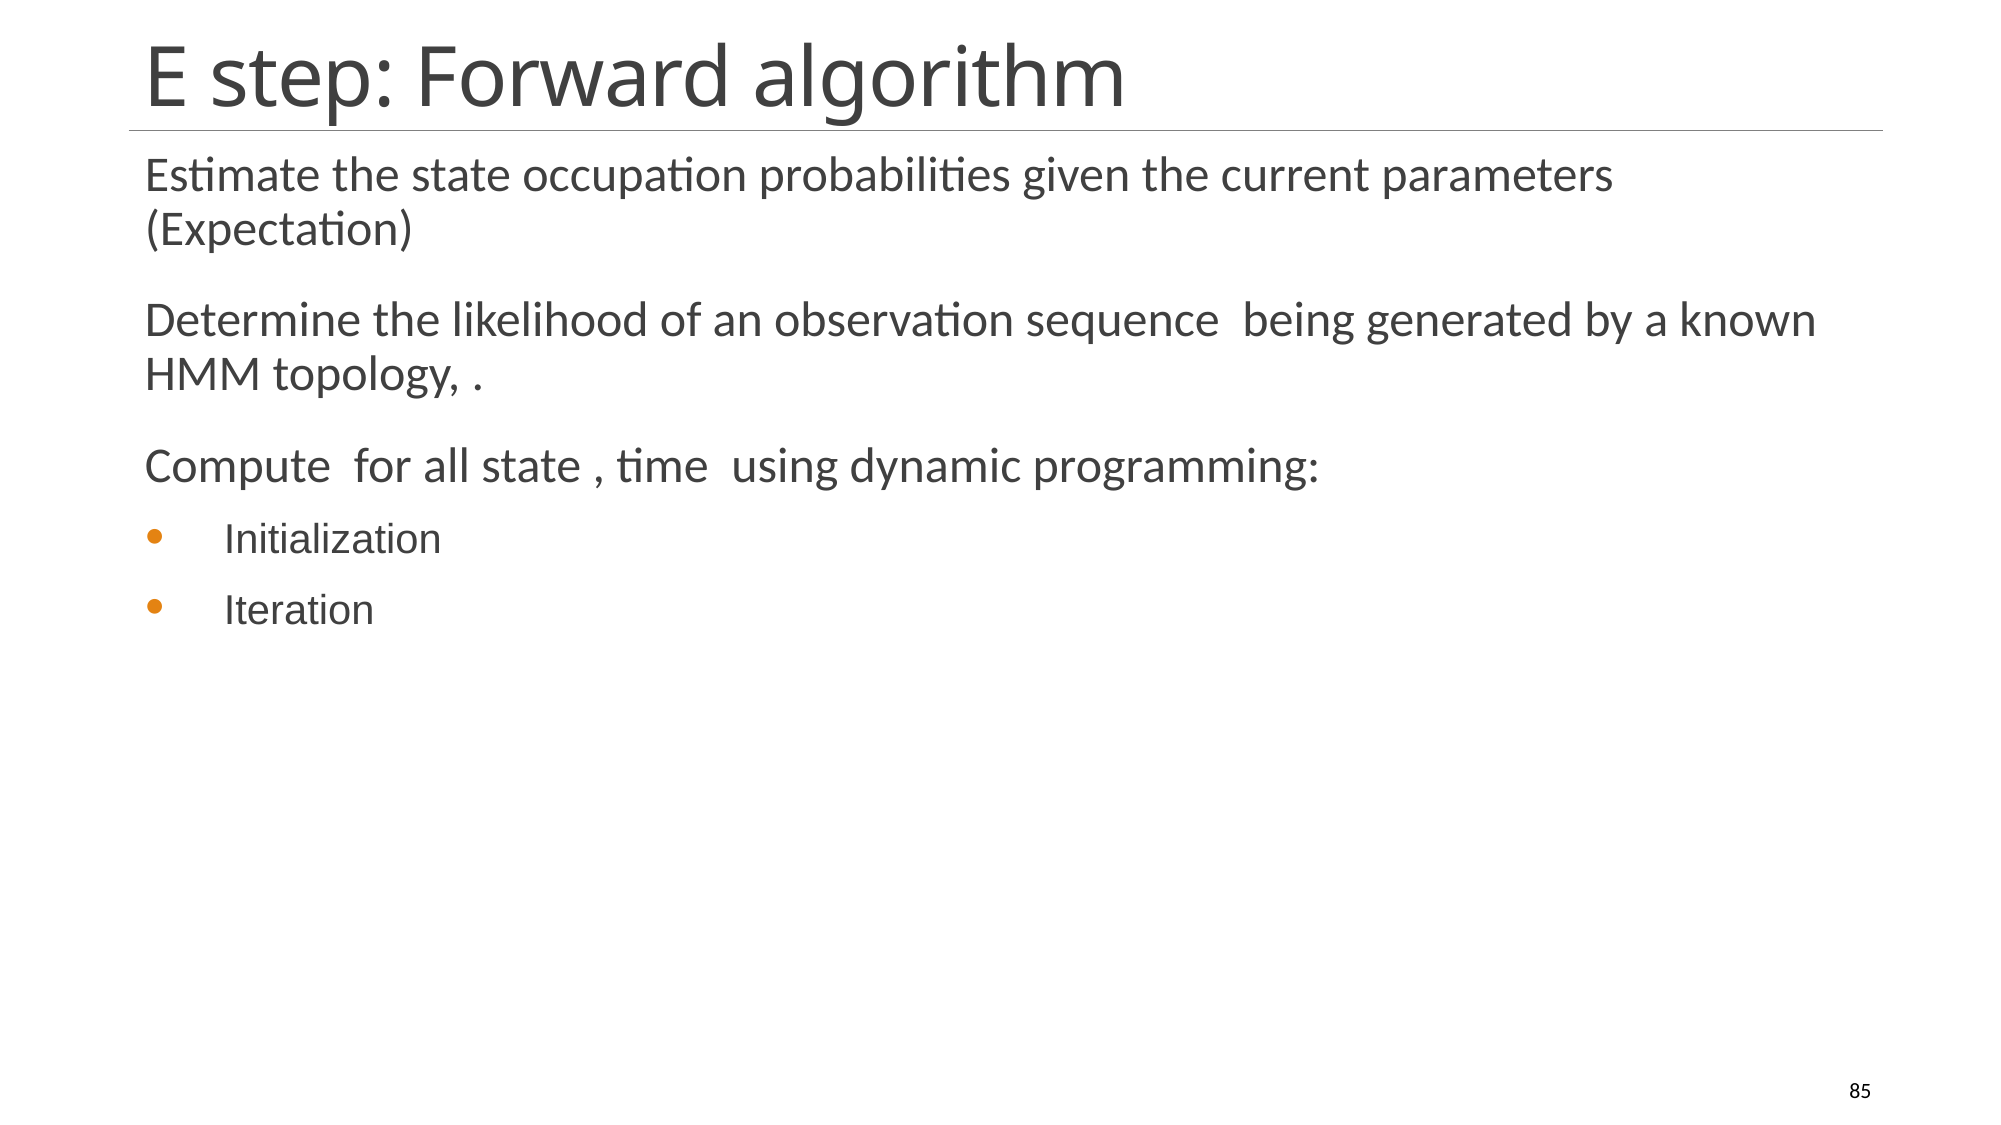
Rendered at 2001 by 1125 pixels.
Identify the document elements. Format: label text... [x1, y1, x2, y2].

slide_number 85 [1671, 1059, 1887, 1120]
title E step: Forward algorithm [128, 19, 1883, 131]
